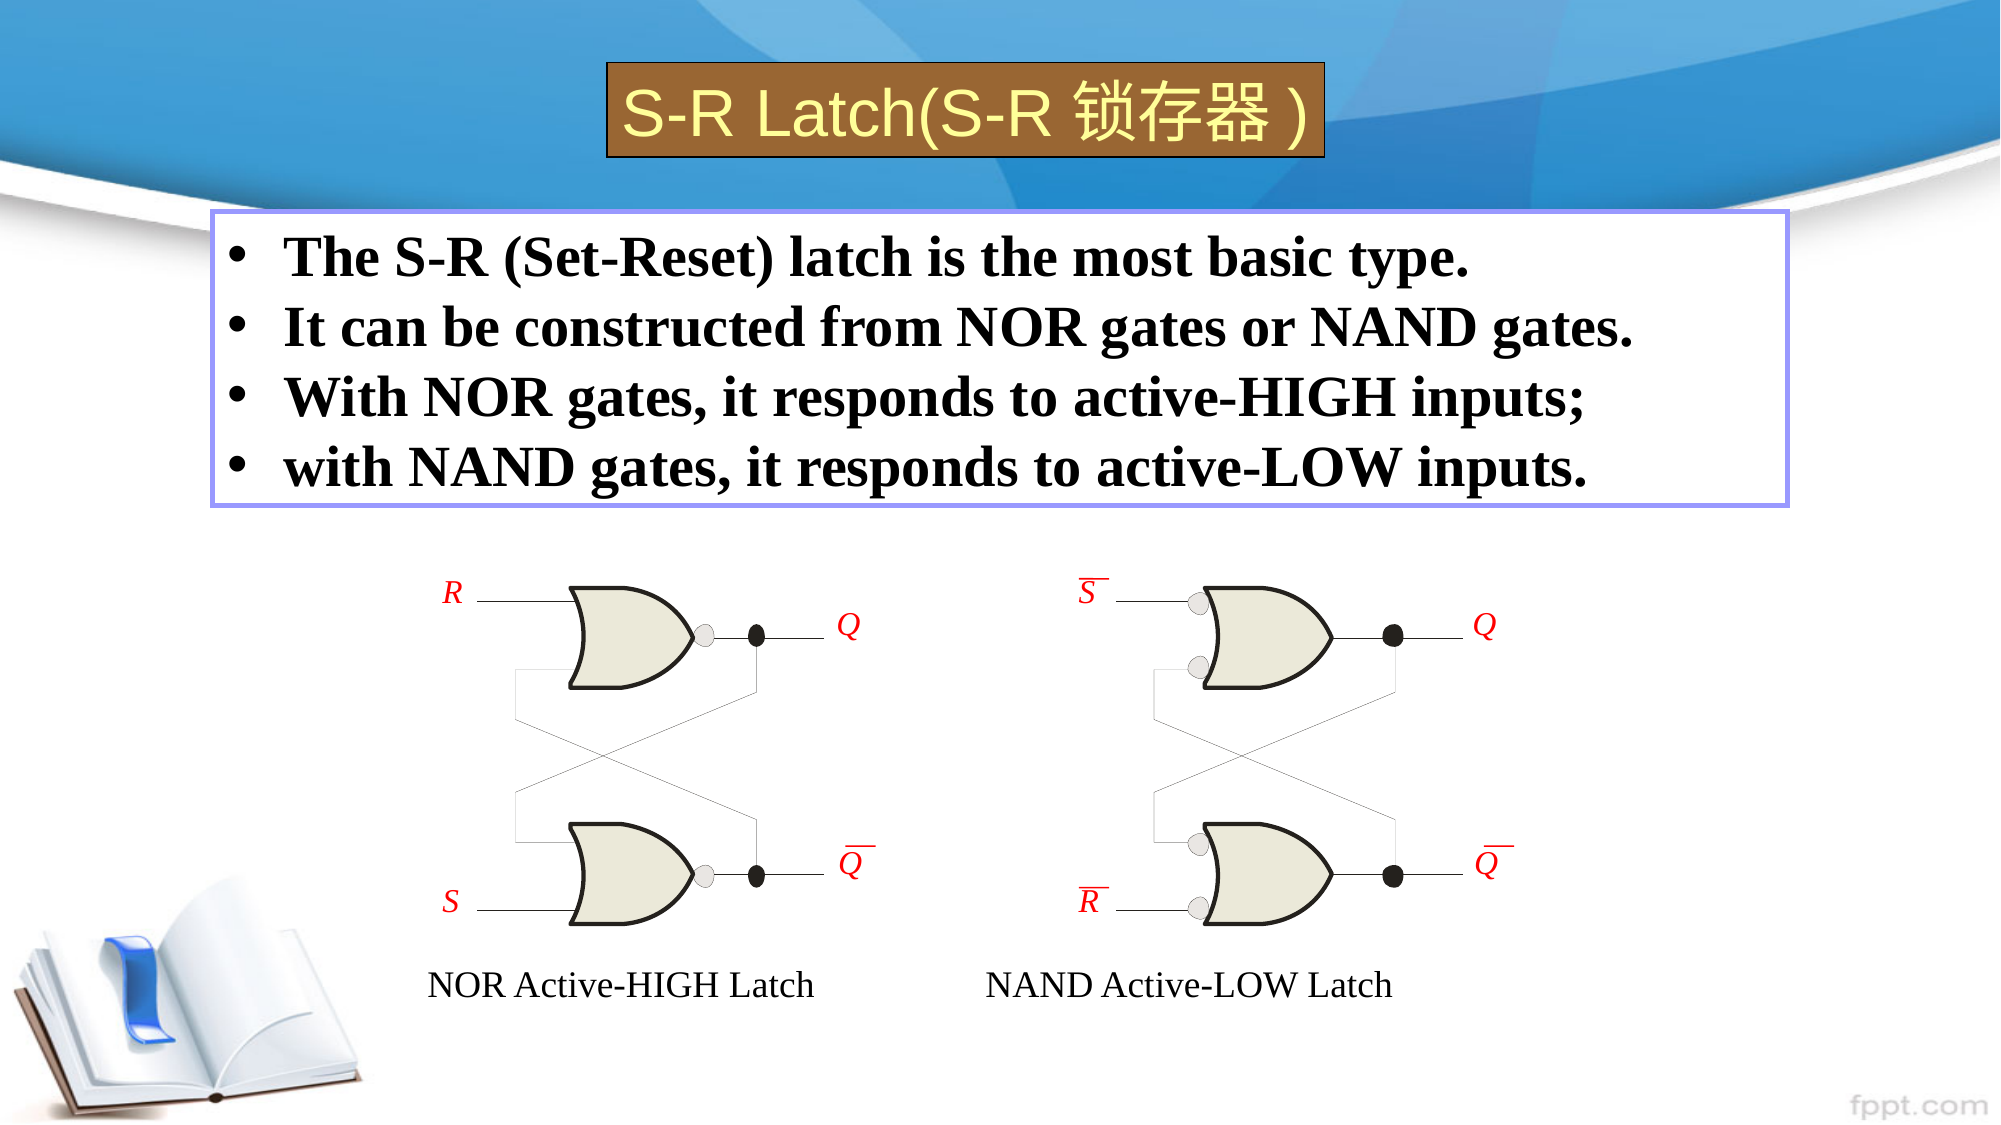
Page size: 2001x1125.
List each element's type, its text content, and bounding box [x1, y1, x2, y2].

text_box S-R Latch(S-R锁存器) [606, 62, 1325, 158]
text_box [412, 562, 1701, 1032]
text_box The S-R (Set-Reset) latch is the most basic type. It can be constructed from NOR gates or NAND gates. With NOR gates, it responds to active-HIGH inputs; with NAND gates, it responds to active-LOW inputs. [212, 211, 1788, 506]
picture [0, 0, 2001, 1125]
